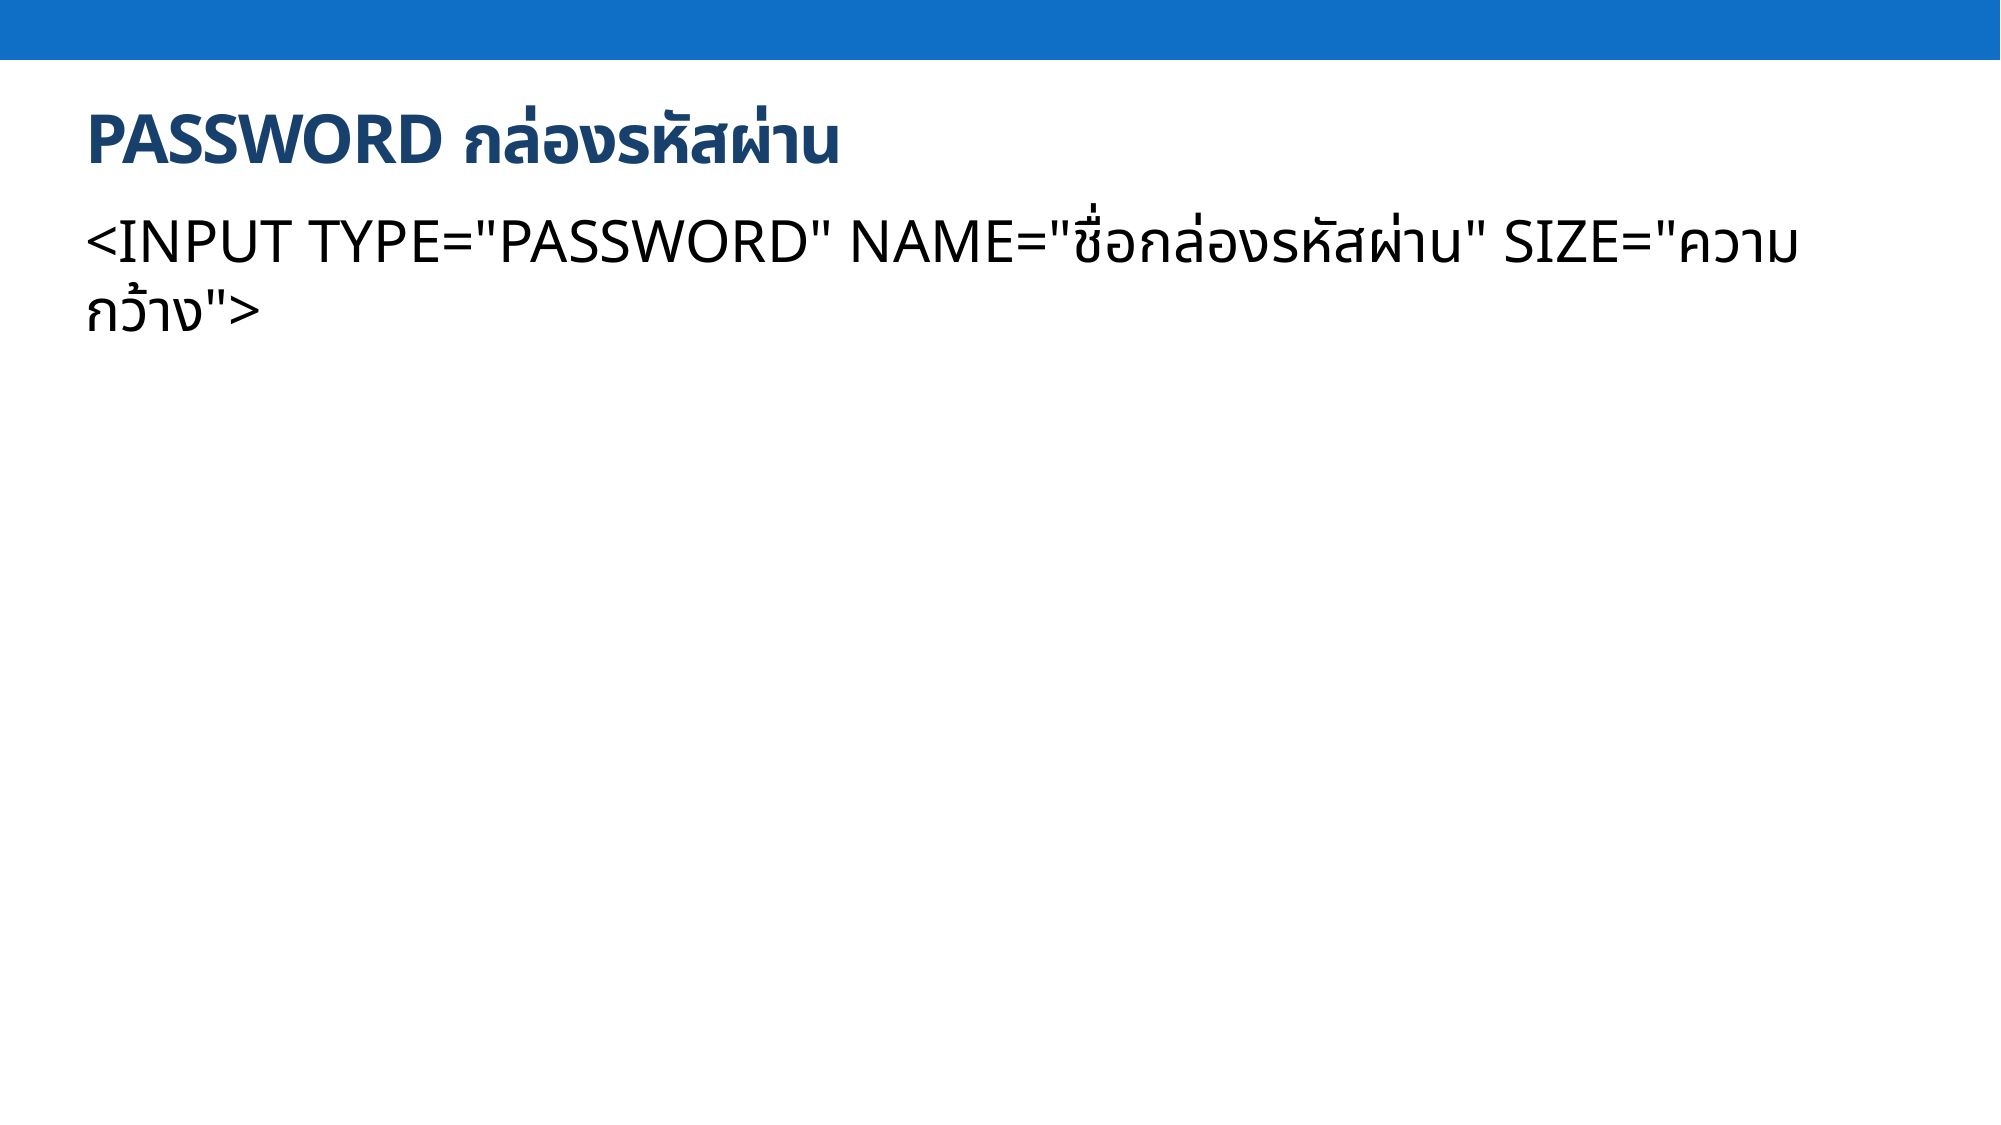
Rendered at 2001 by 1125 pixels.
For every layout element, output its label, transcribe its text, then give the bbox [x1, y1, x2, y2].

title PASSWORD กล่องรหัสผ่าน [70, 87, 1900, 185]
list <INPUT TYPE="PASSWORD" NAME="ชื่อกล่องรหัสผ่าน" SIZE="ความกว้าง"> [70, 196, 1900, 1063]
